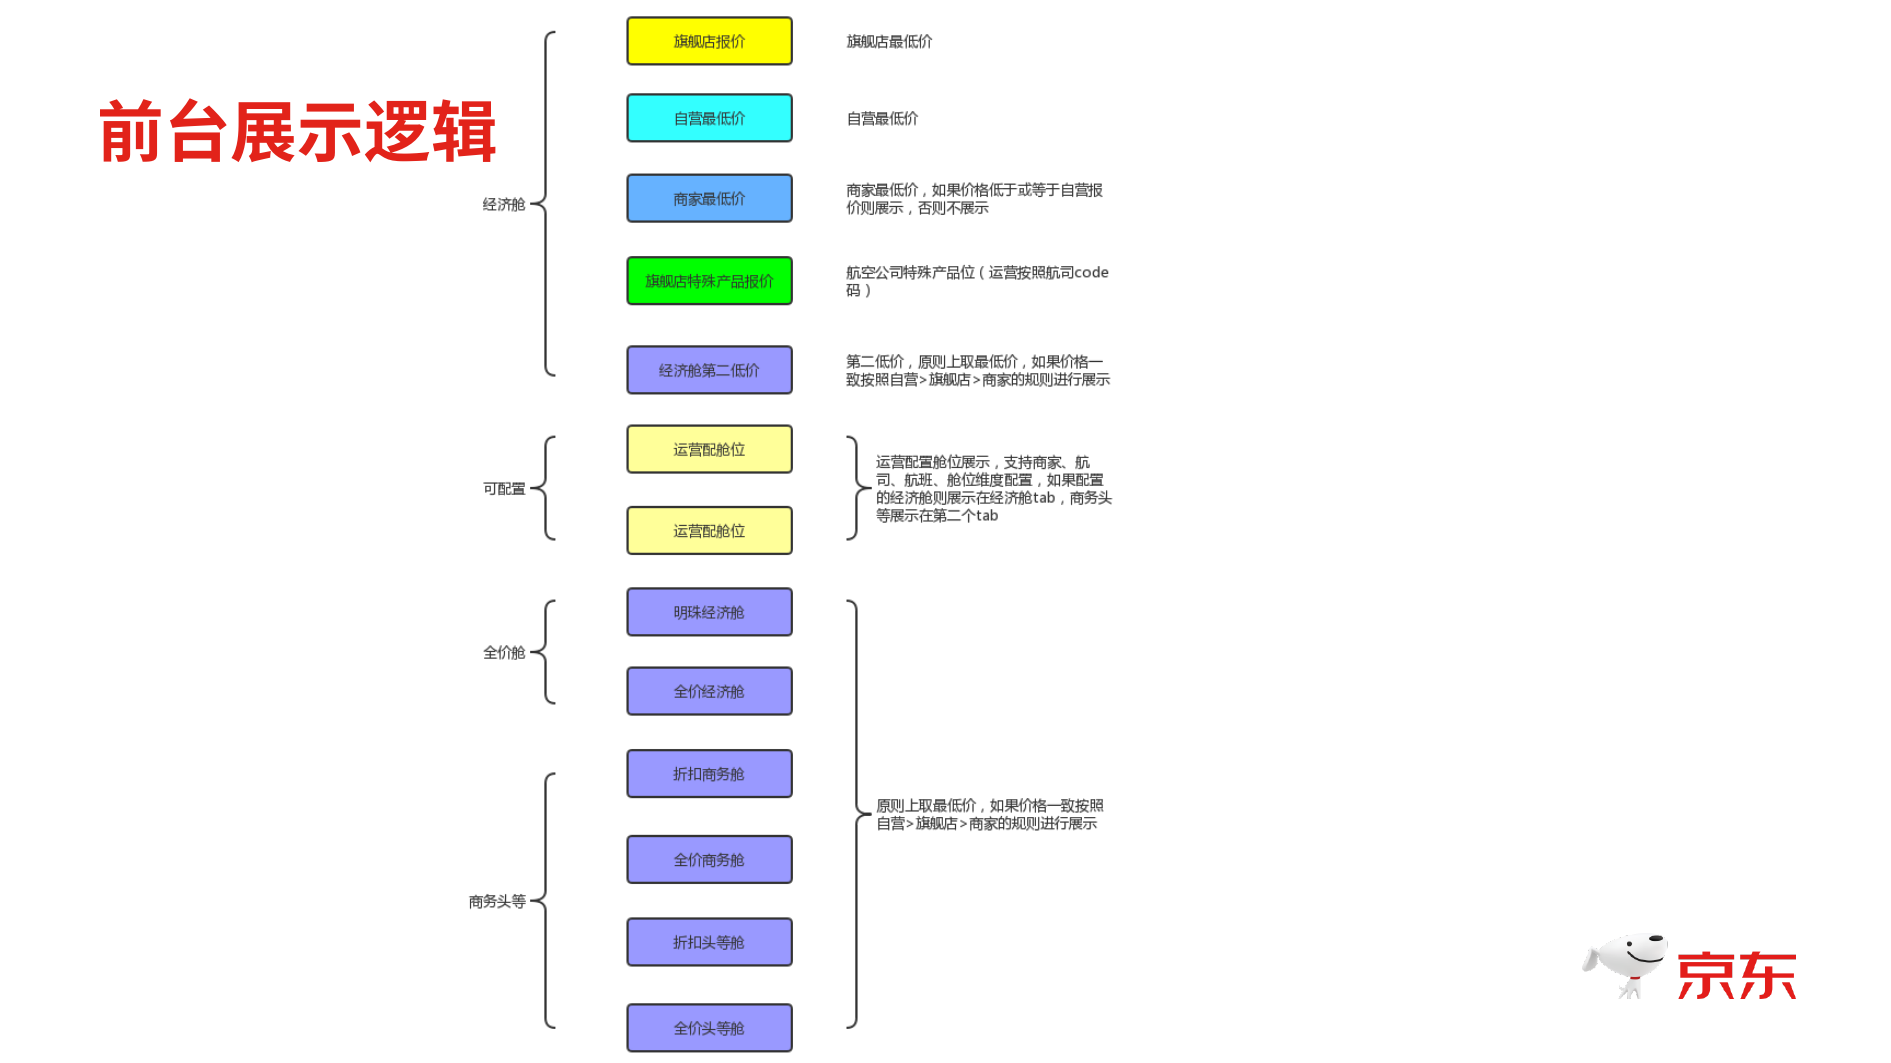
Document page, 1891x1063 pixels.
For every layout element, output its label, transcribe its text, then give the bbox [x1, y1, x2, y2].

picture [389, 0, 1371, 1063]
list 前台展示逻辑 [82, 82, 384, 189]
picture [1582, 933, 1796, 999]
